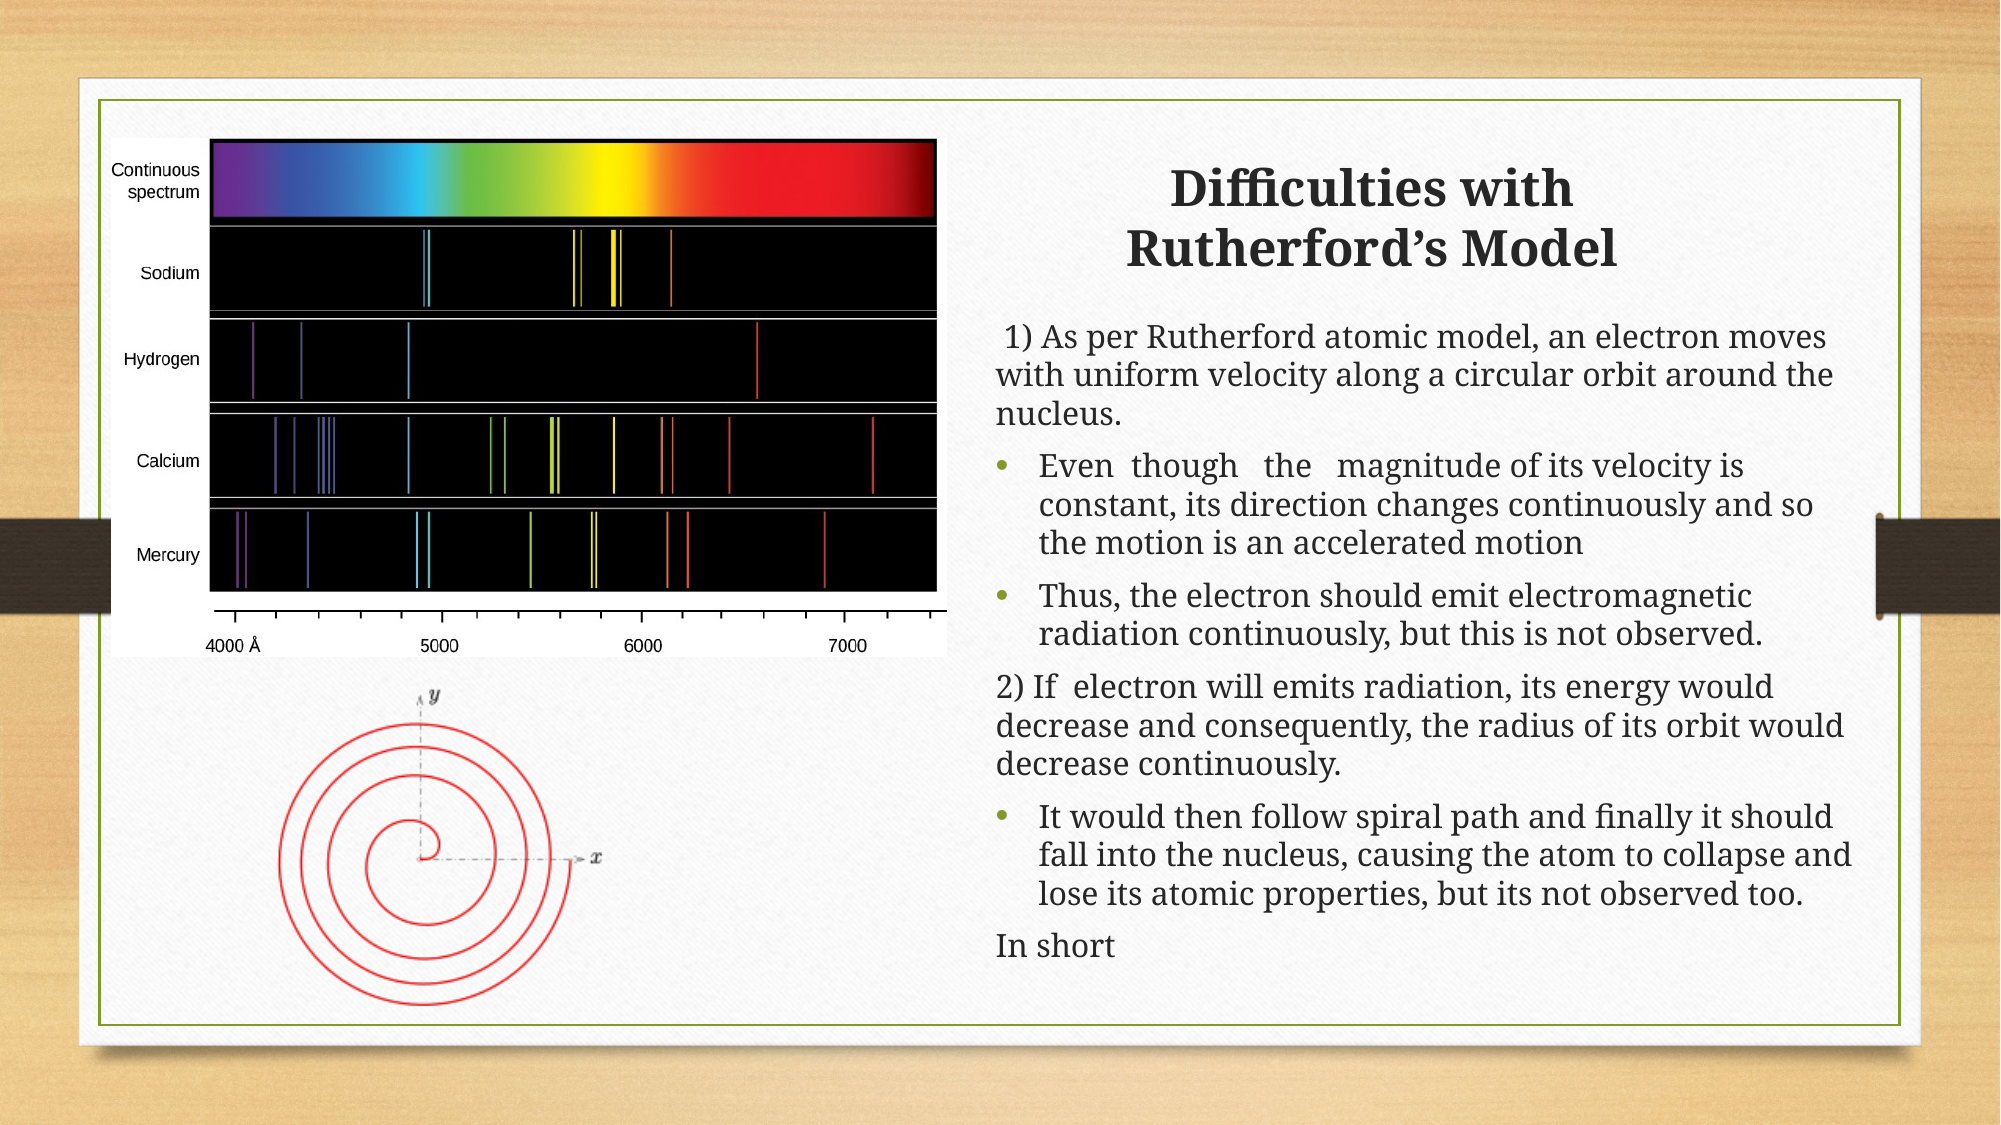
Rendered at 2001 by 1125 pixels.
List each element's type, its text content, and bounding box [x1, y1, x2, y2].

list 1) As per Rutherford atomic model, an electron moves with uniform velocity along a circular orbit around the nucleus. Even though the magnitude of its velocity is constant, its direction changes continuously and so the motion is an accelerated motion Thus, the electron should emit electromagnetic radiation continuously, but this is not observed. 2) If electron will emits radiation, its energy would decrease and consequently, the radius of its orbit would decrease continuously. It would then follow spiral path and finally it should fall into the nucleus, causing the atom to collapse and lose its atomic properties, but its not observed too. In short [980, 308, 1878, 989]
title Difficulties with Rutherford’s Model [1005, 131, 1740, 285]
picture [0, 0, 2001, 1125]
